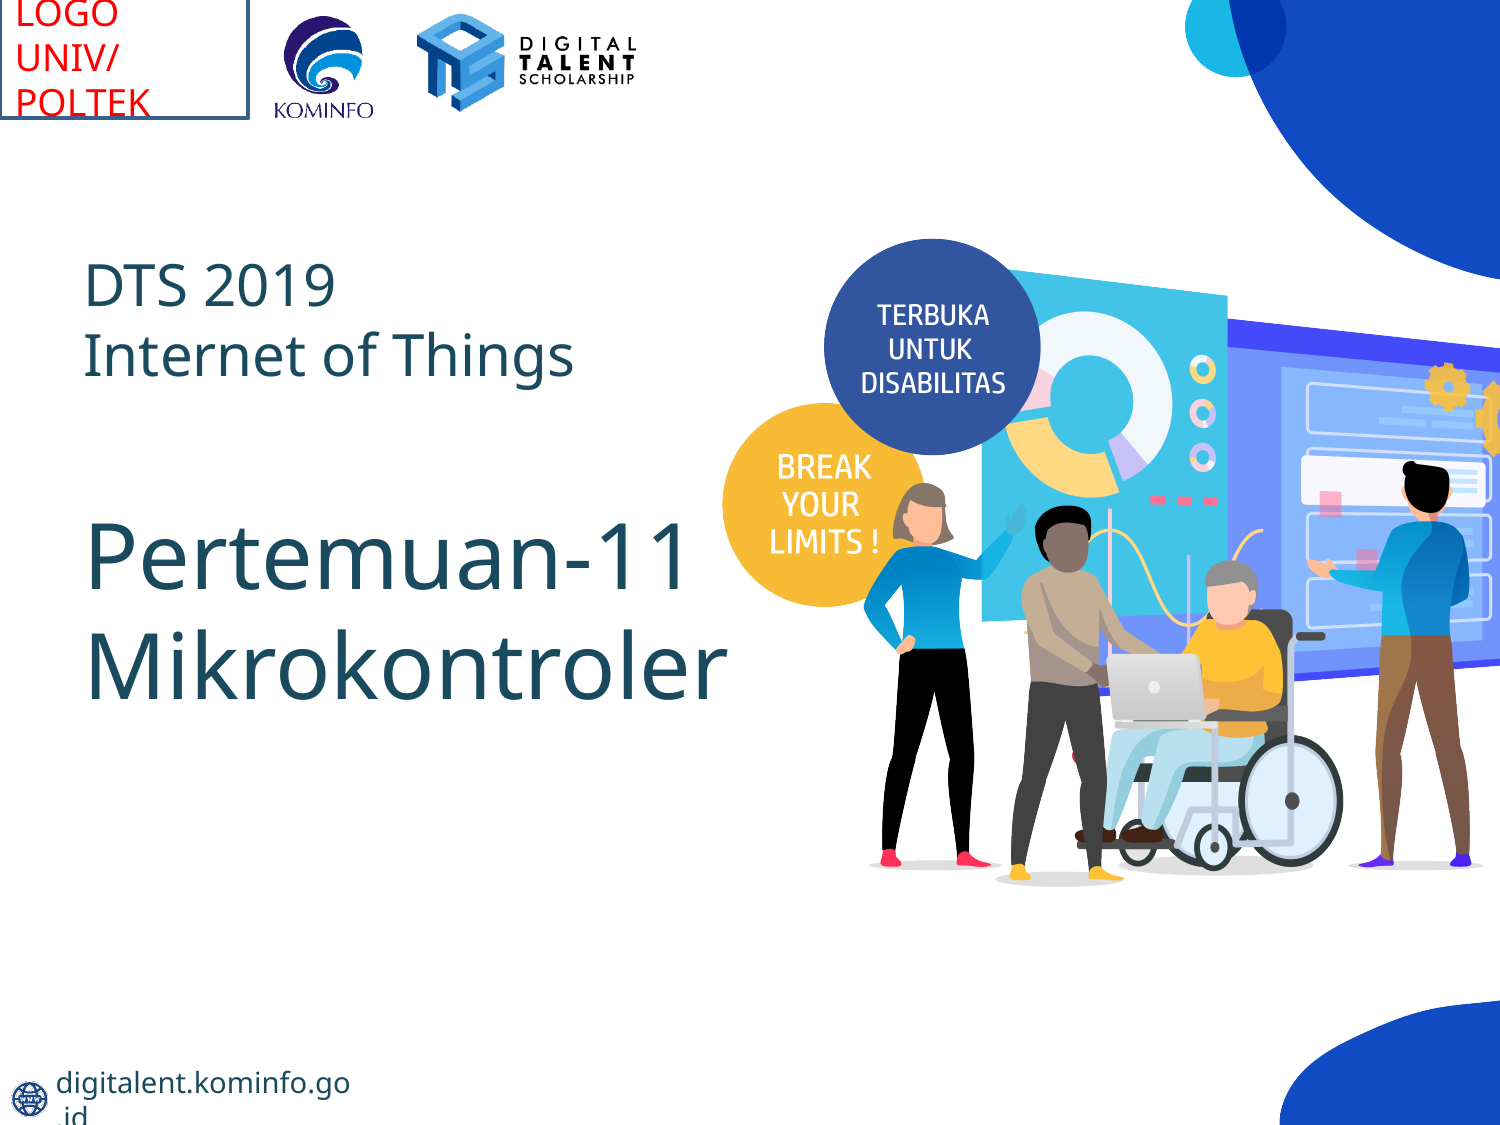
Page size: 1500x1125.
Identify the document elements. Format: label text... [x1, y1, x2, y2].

picture [275, 16, 373, 118]
picture [687, 0, 1500, 1125]
picture [11, 1081, 48, 1117]
picture [399, 0, 661, 119]
text_box DTS 2019 Internet of Things Pertemuan-11 Mikrokontroler [68, 266, 682, 699]
